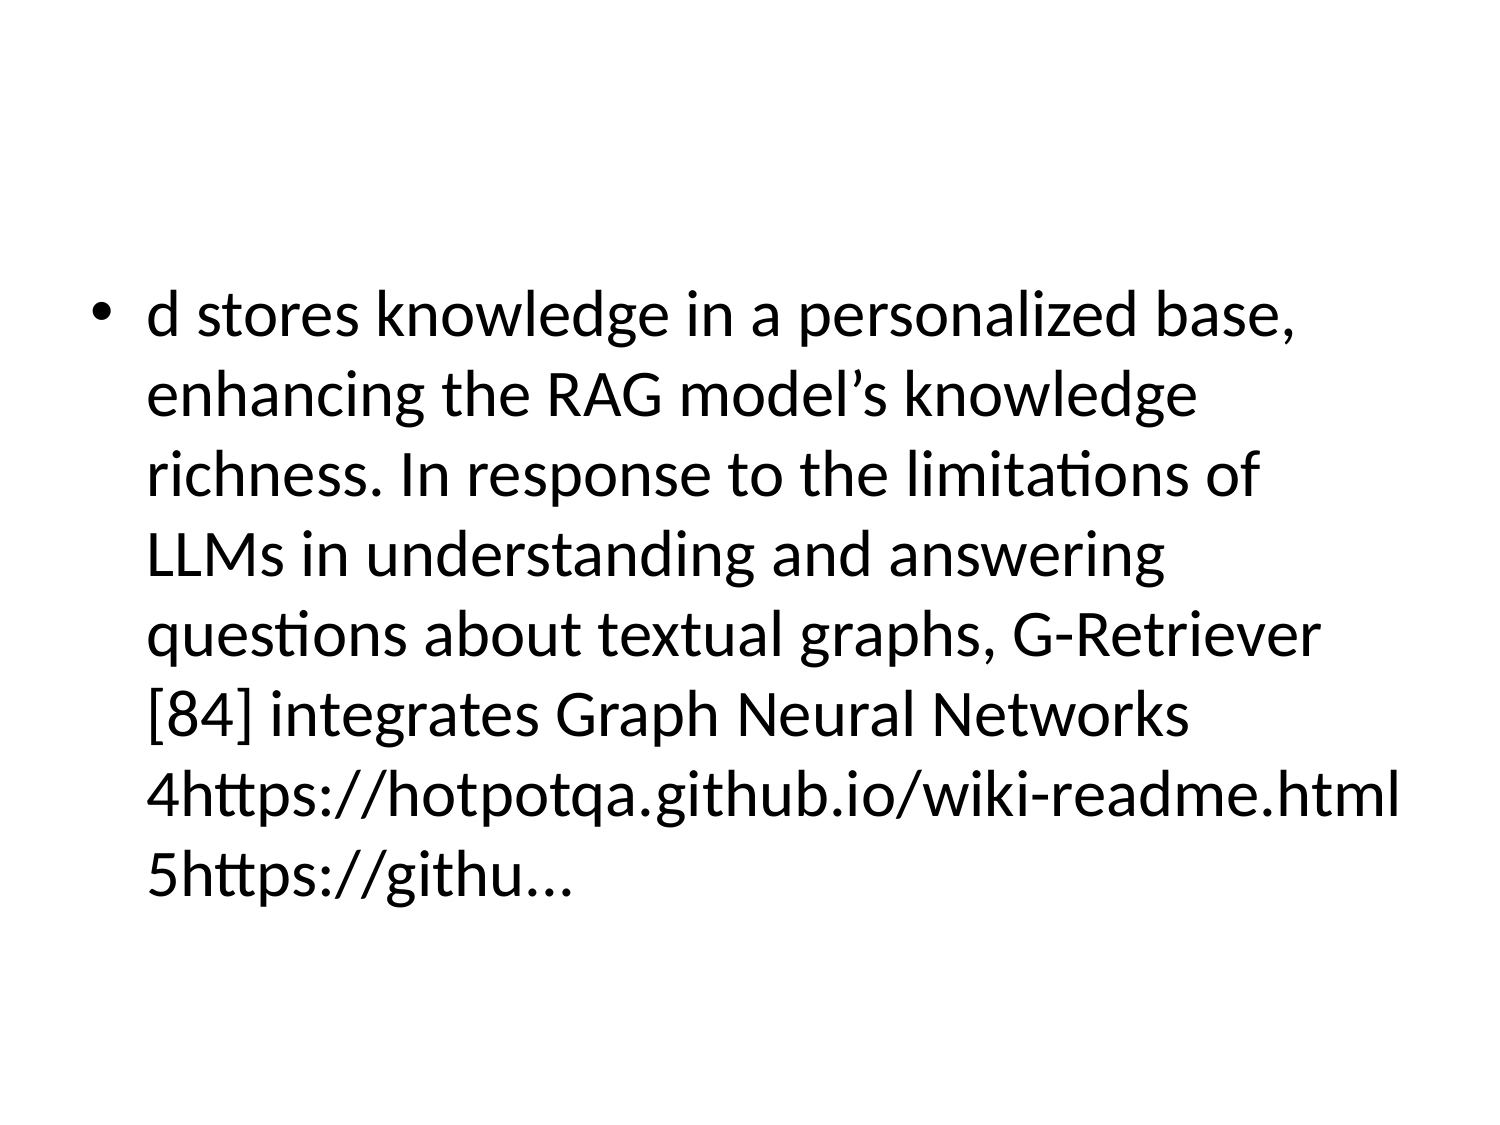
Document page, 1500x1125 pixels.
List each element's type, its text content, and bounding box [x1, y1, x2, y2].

list d stores knowledge in a personalized base, enhancing the RAG model’s knowledge richness. In response to the limitations of LLMs in understanding and answering questions about textual graphs, G-Retriever [84] integrates Graph Neural Networks 4https://hotpotqa.github.io/wiki-readme.html 5https://githu... [75, 262, 1425, 1005]
